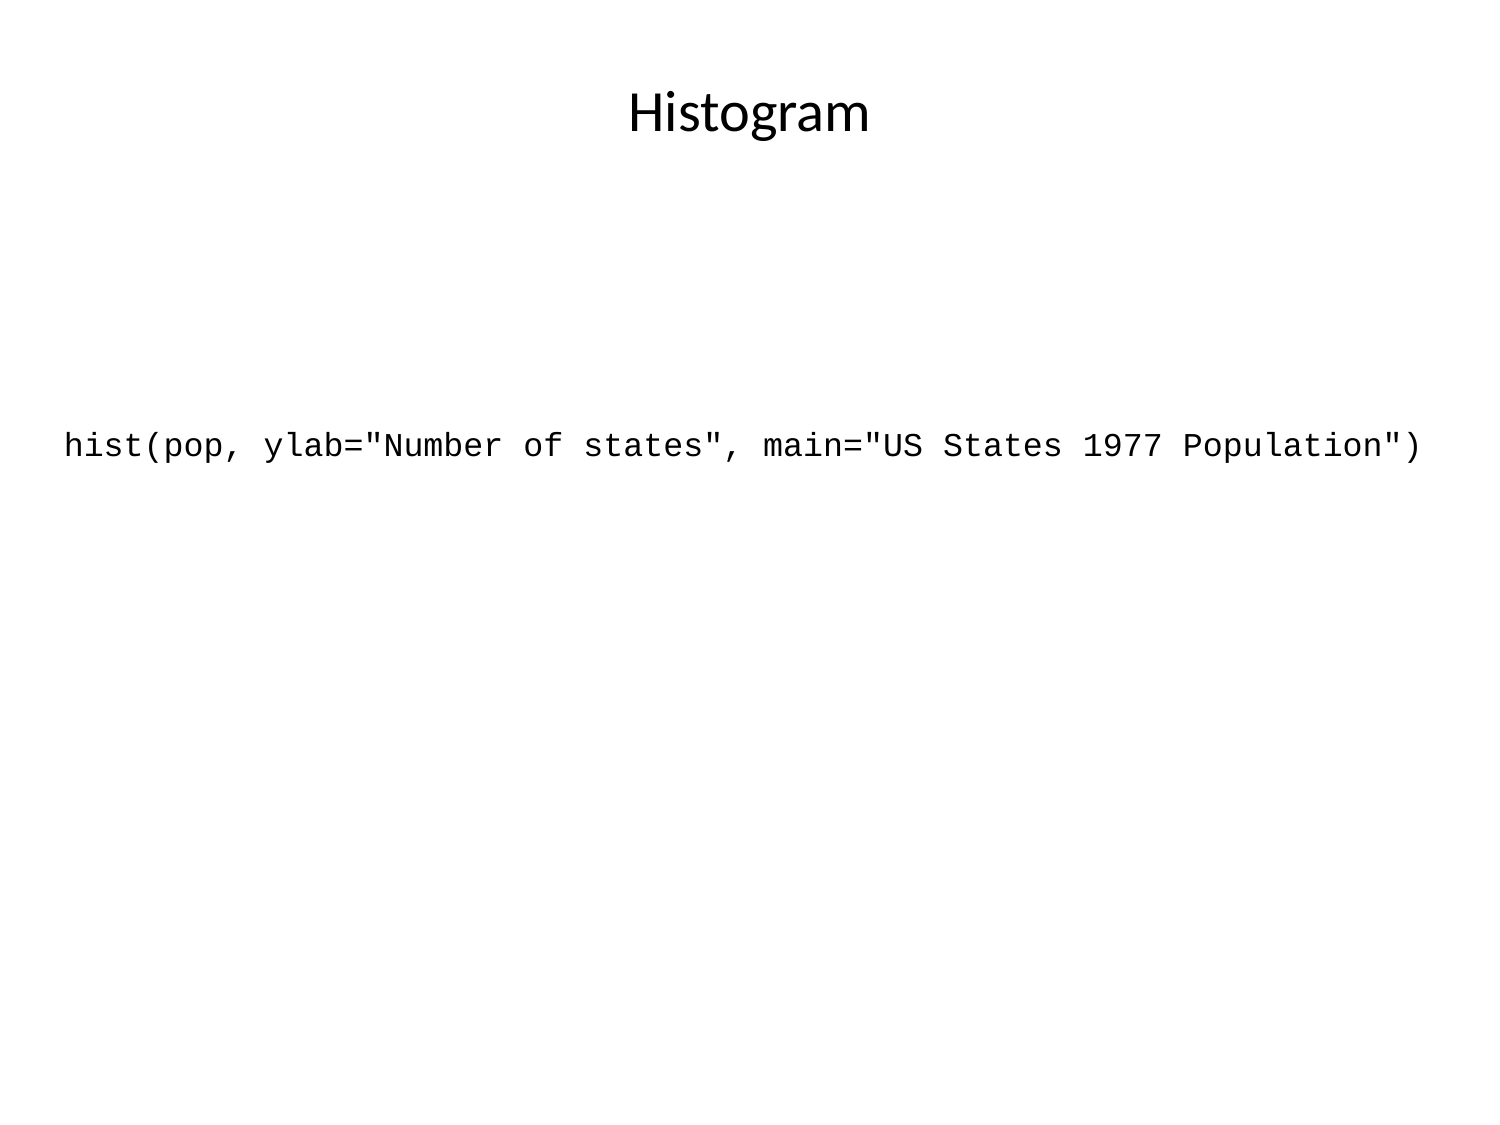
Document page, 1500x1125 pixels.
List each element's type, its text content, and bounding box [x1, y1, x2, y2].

list hist(pop, ylab="Number of states", main="US States 1977 Population") [48, 415, 1457, 485]
title Histogram [75, 45, 1425, 172]
